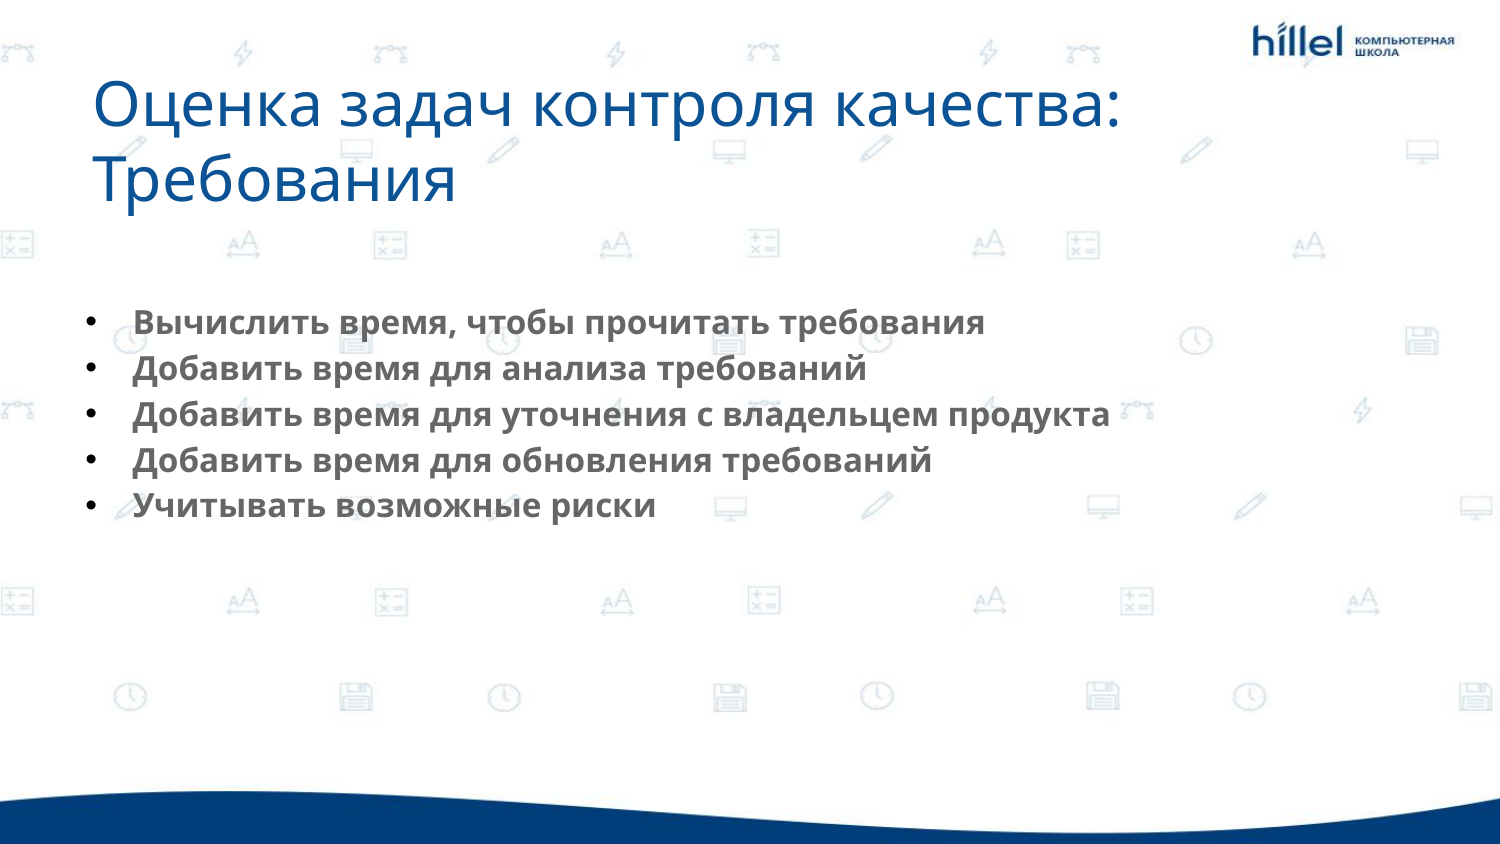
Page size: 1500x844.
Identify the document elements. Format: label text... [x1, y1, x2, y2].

text_box Оценка задач контроля качества: Требования [77, 102, 1421, 229]
text_box Вычислить время, чтобы прочитать требования Добавить время для анализа требований Добавить время для уточнения с владельцем продукта Добавить время для обновления требований Учитывать возможные риски [70, 280, 1420, 694]
picture [0, 0, 1500, 844]
